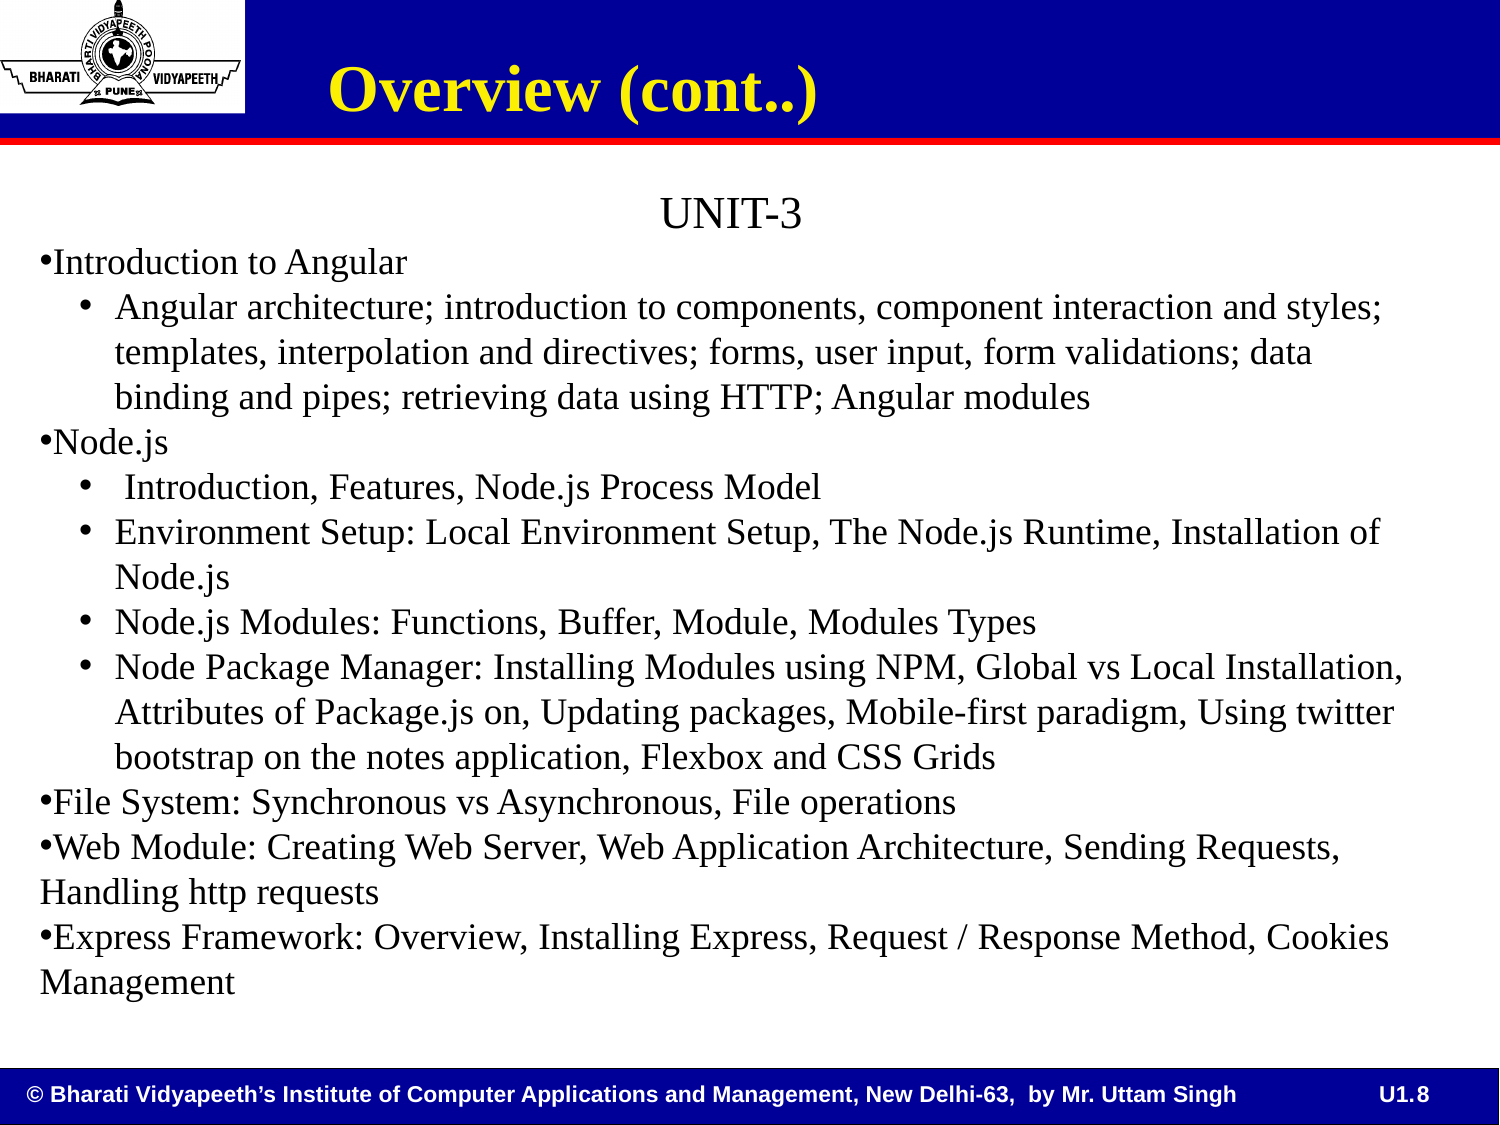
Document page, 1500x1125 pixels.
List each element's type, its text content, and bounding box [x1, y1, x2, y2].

text_box UNIT-3 Introduction to Angular Angular architecture; introduction to components, component interaction and styles; templates, interpolation and directives; forms, user input, form validations; data binding and pipes; retrieving data using HTTP; Angular modules Node.js Introduction, Features, Node.js Process Model Environment Setup: Local Environment Setup, The Node.js Runtime, Installation of Node.js Node.js Modules: Functions, Buffer, Module, Modules Types Node Package Manager: Installing Modules using NPM, Global vs Local Installation, Attributes of Package.js on, Updating packages, Mobile-first paradigm, Using twitter bootstrap on the notes application, Flexbox and CSS Grids File System: Synchronous vs Asynchronous, File operations Web Module: Creating Web Server, Web Application Architecture, Sending Requests, Handling http requests Express Framework: Overview, Installing Express, Request / Response Method, Cookies Management [24, 174, 1438, 1010]
list Overview (cont..) [312, 37, 1426, 151]
picture [0, 0, 241, 106]
